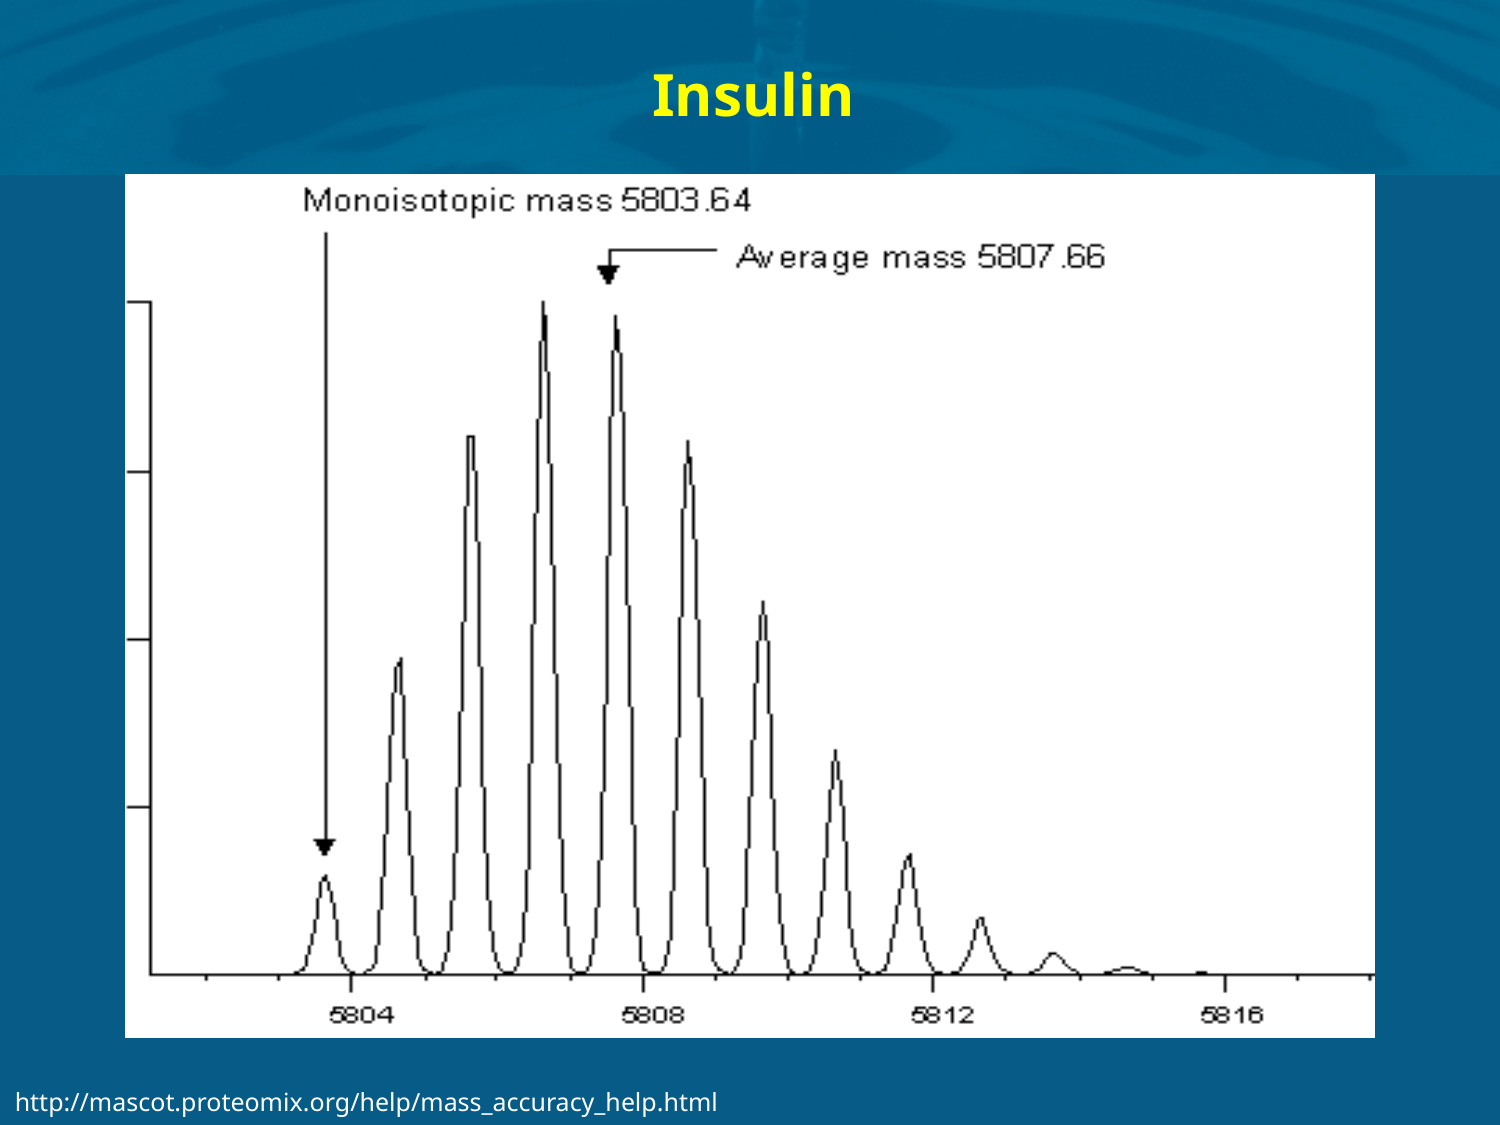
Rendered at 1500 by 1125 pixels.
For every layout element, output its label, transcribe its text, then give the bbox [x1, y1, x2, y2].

text_box Insulin [637, 50, 938, 136]
picture [126, 175, 1374, 1037]
text_box http://mascot.proteomix.org/help/mass_accuracy_help.html [0, 1079, 750, 1125]
